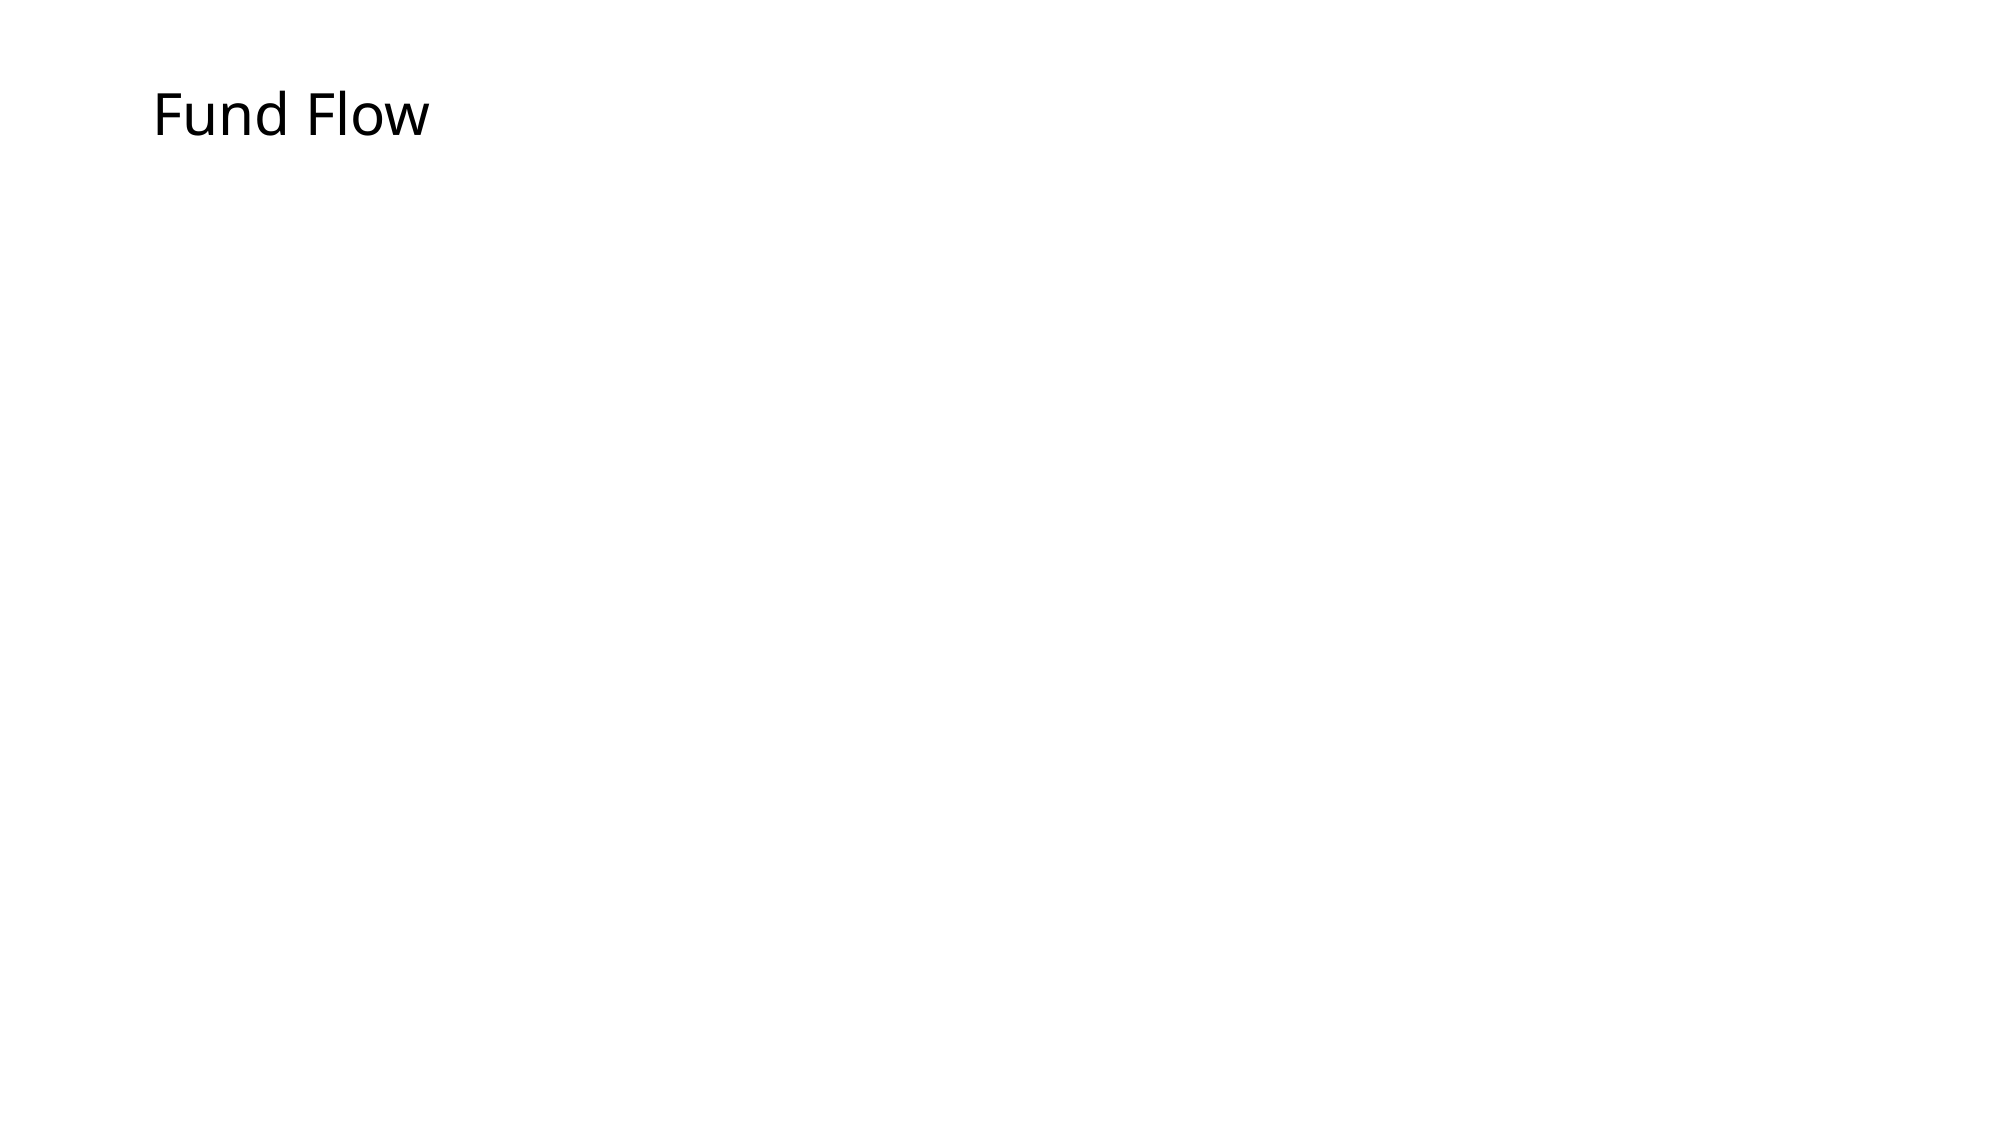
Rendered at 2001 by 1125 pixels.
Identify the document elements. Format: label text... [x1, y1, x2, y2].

title Fund Flow [137, 59, 1863, 174]
